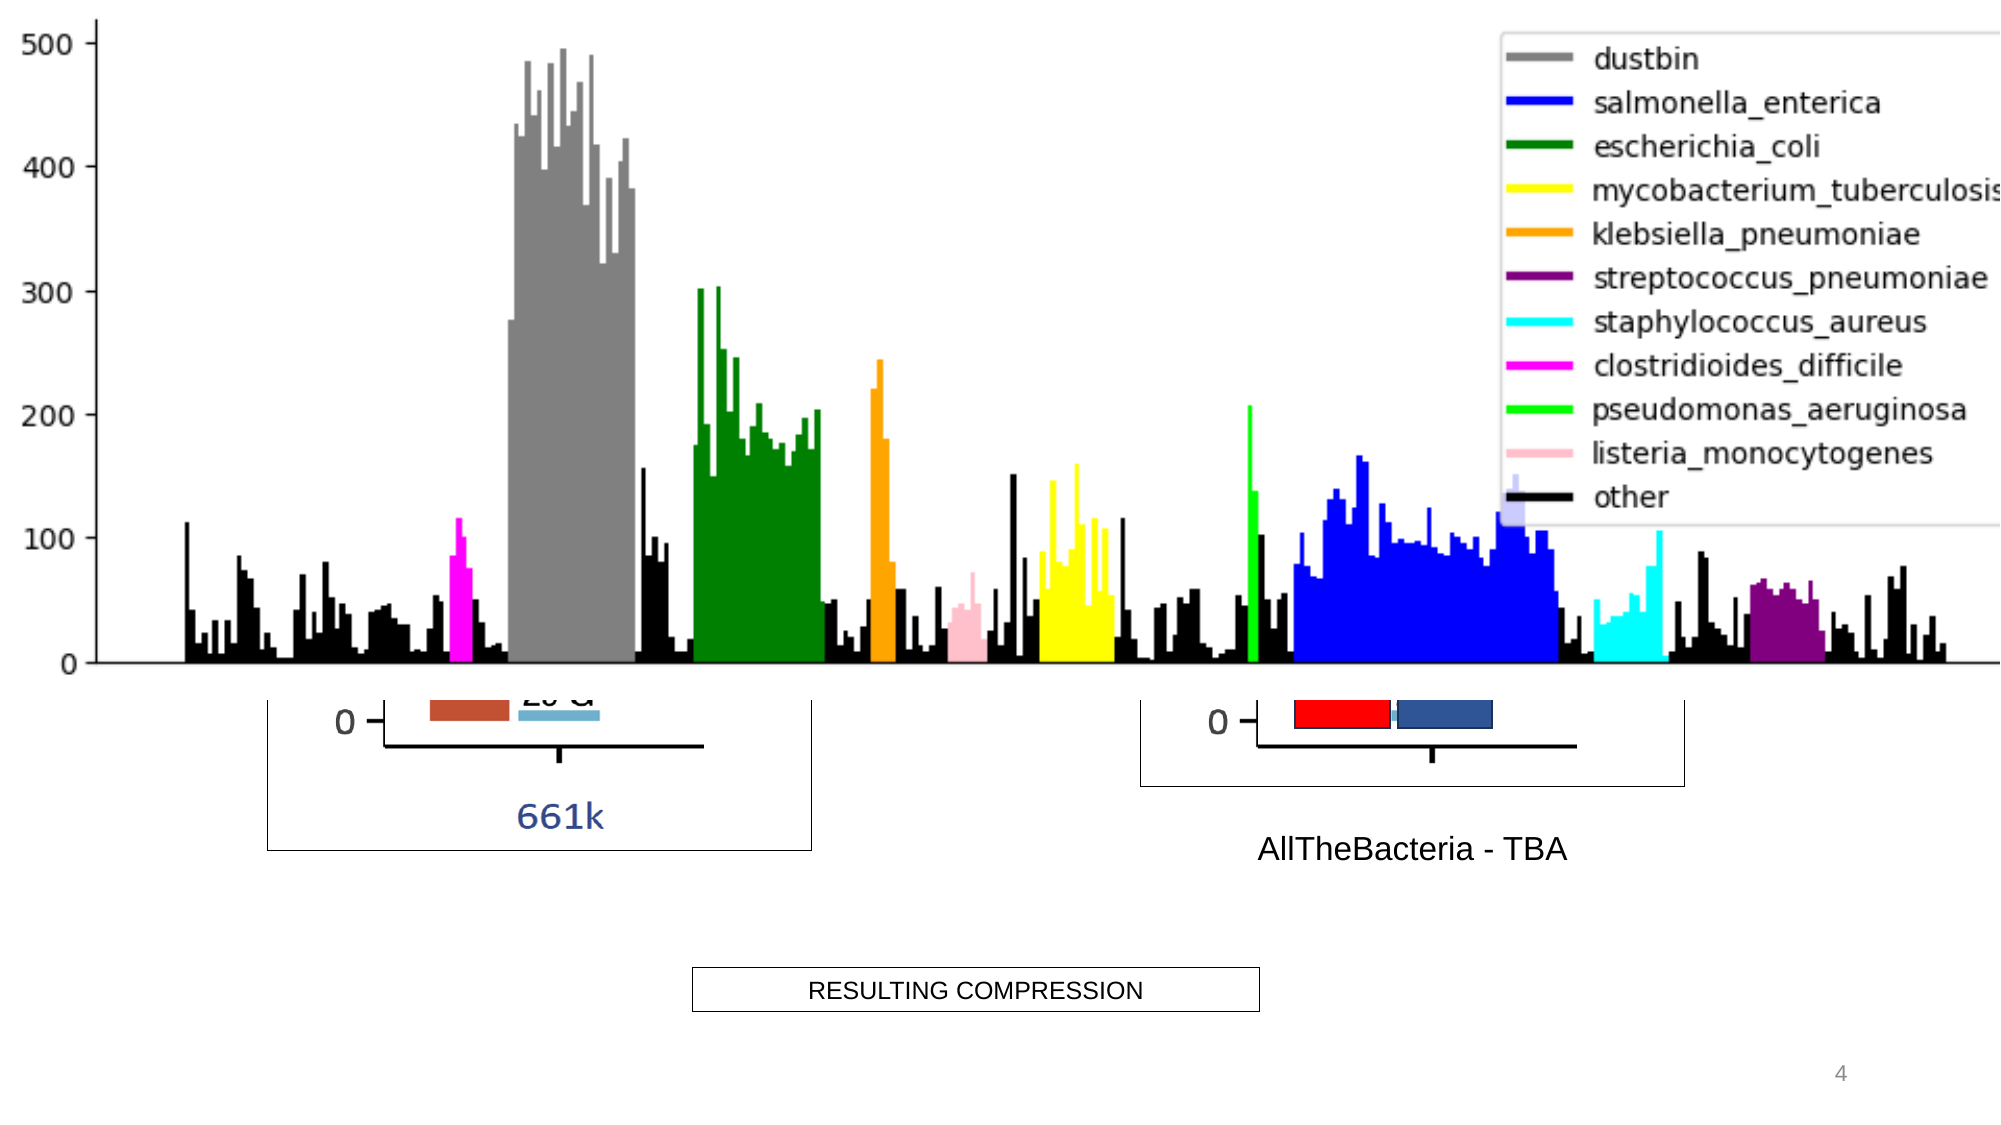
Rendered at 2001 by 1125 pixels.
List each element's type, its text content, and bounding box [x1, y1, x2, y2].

slide_number 4 [1412, 1042, 1863, 1103]
picture [0, 0, 2000, 851]
text_box RESULTING COMPRESSION [692, 967, 1260, 1012]
text_box AllTheBacteria - TBA [1242, 819, 1584, 875]
